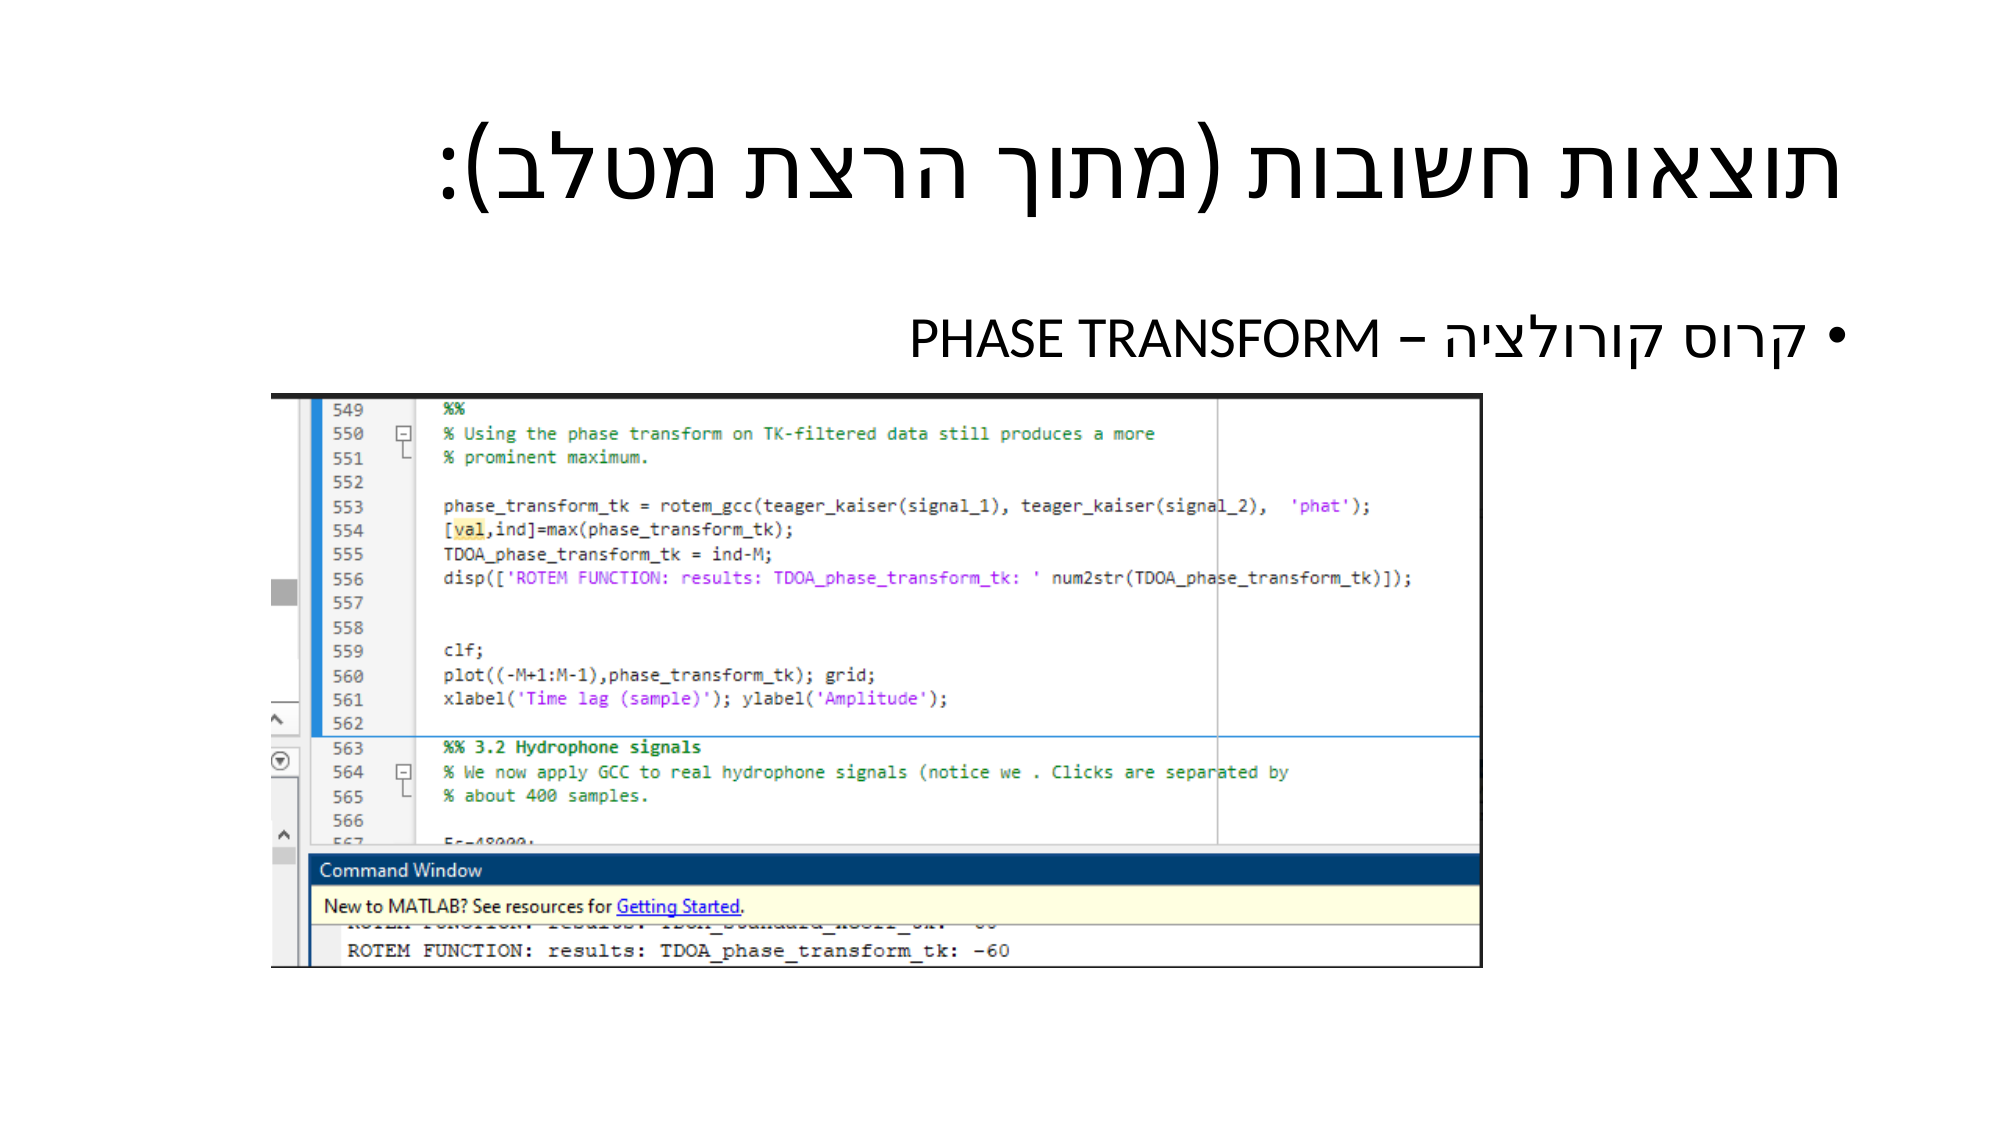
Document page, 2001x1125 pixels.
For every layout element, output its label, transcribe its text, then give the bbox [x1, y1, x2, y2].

title תוצאות חשובות (מתוך הרצת מטלב): [137, 59, 1863, 278]
picture [271, 393, 1483, 968]
list קרוס קורולציה – PHASE TRANSFORM [137, 299, 1863, 1014]
